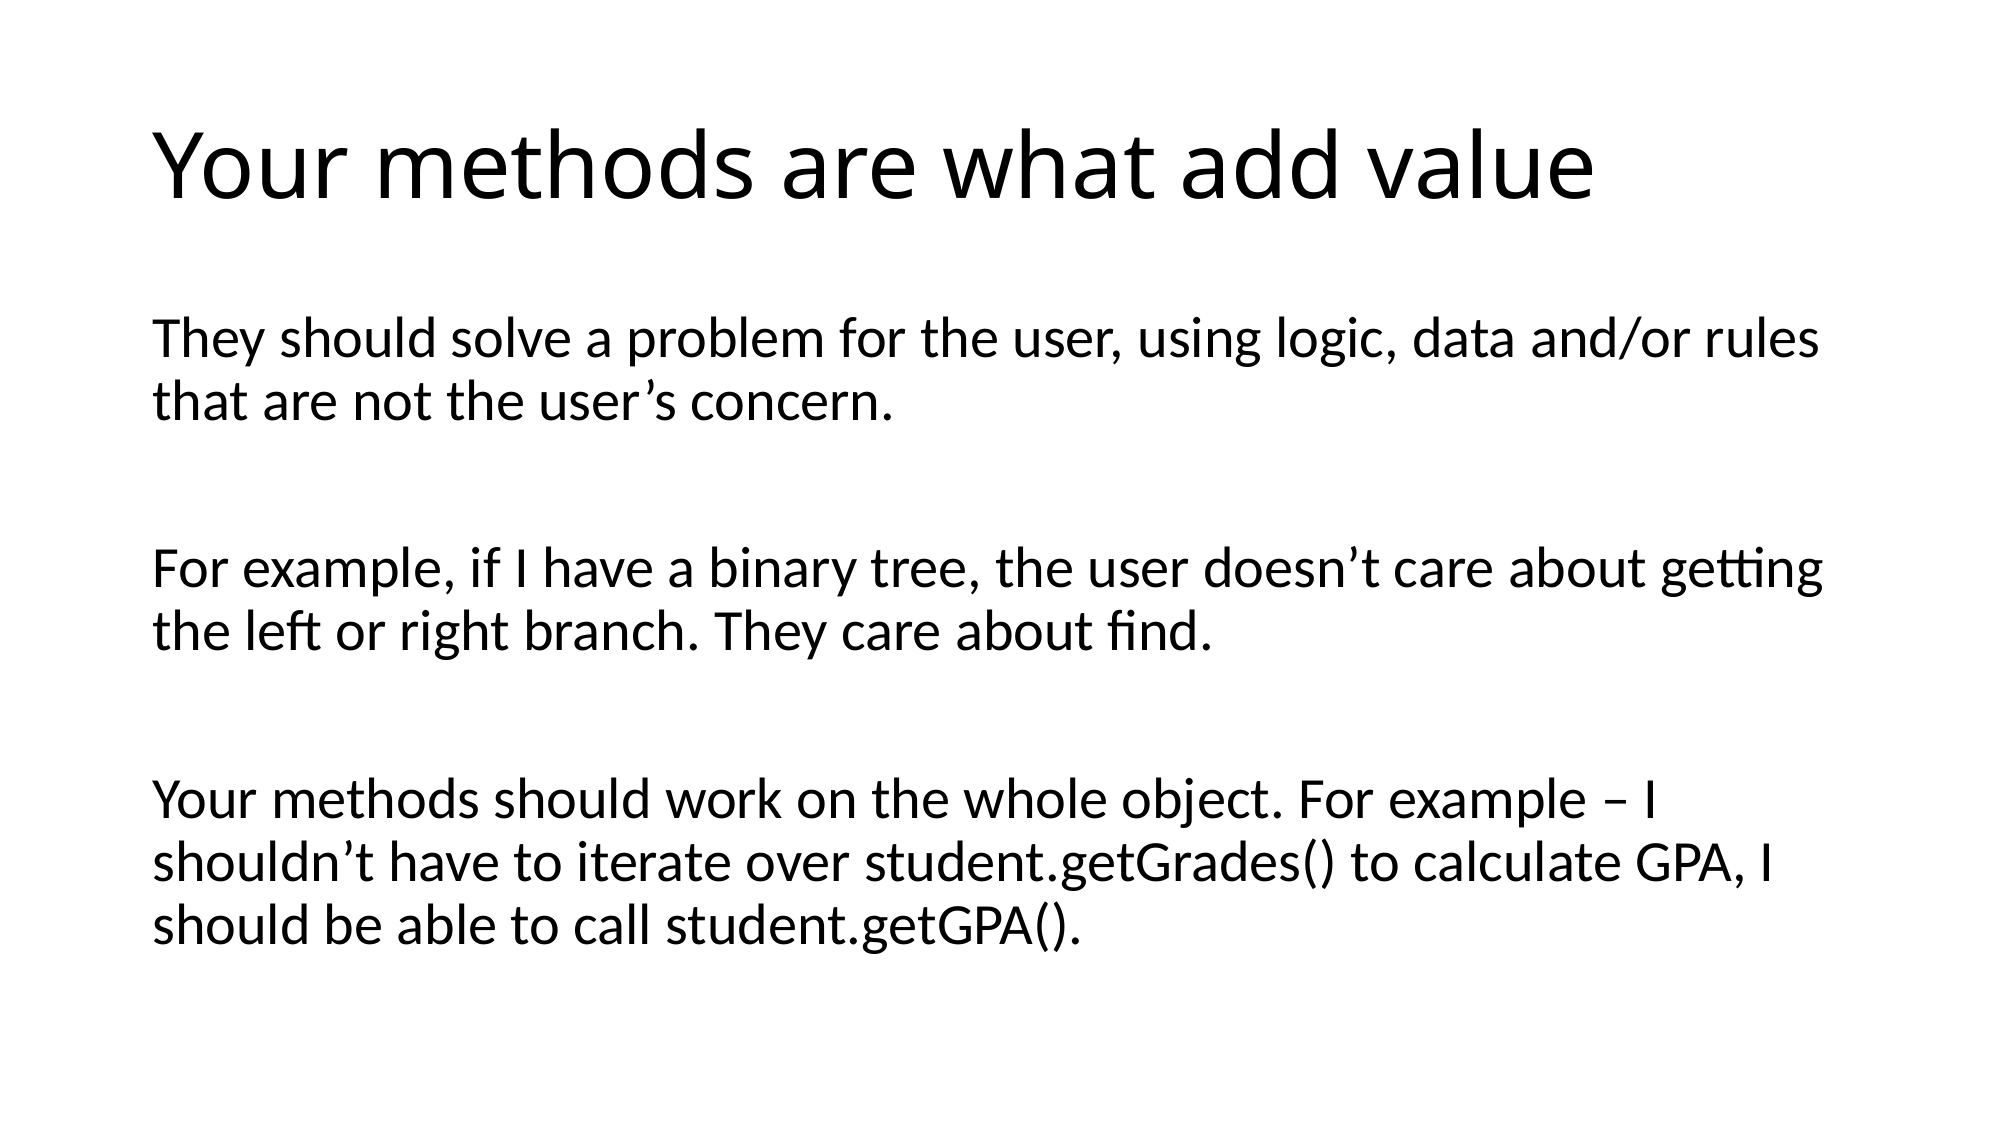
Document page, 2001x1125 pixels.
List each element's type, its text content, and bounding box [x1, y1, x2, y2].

title Your methods are what add value [137, 59, 1863, 278]
list They should solve a problem for the user, using logic, data and/or rules that are not the user’s concern. For example, if I have a binary tree, the user doesn’t care about getting the left or right branch. They care about find. Your methods should work on the whole object. For example – I shouldn’t have to iterate over student.getGrades() to calculate GPA, I should be able to call student.getGPA(). [137, 299, 1863, 1014]
